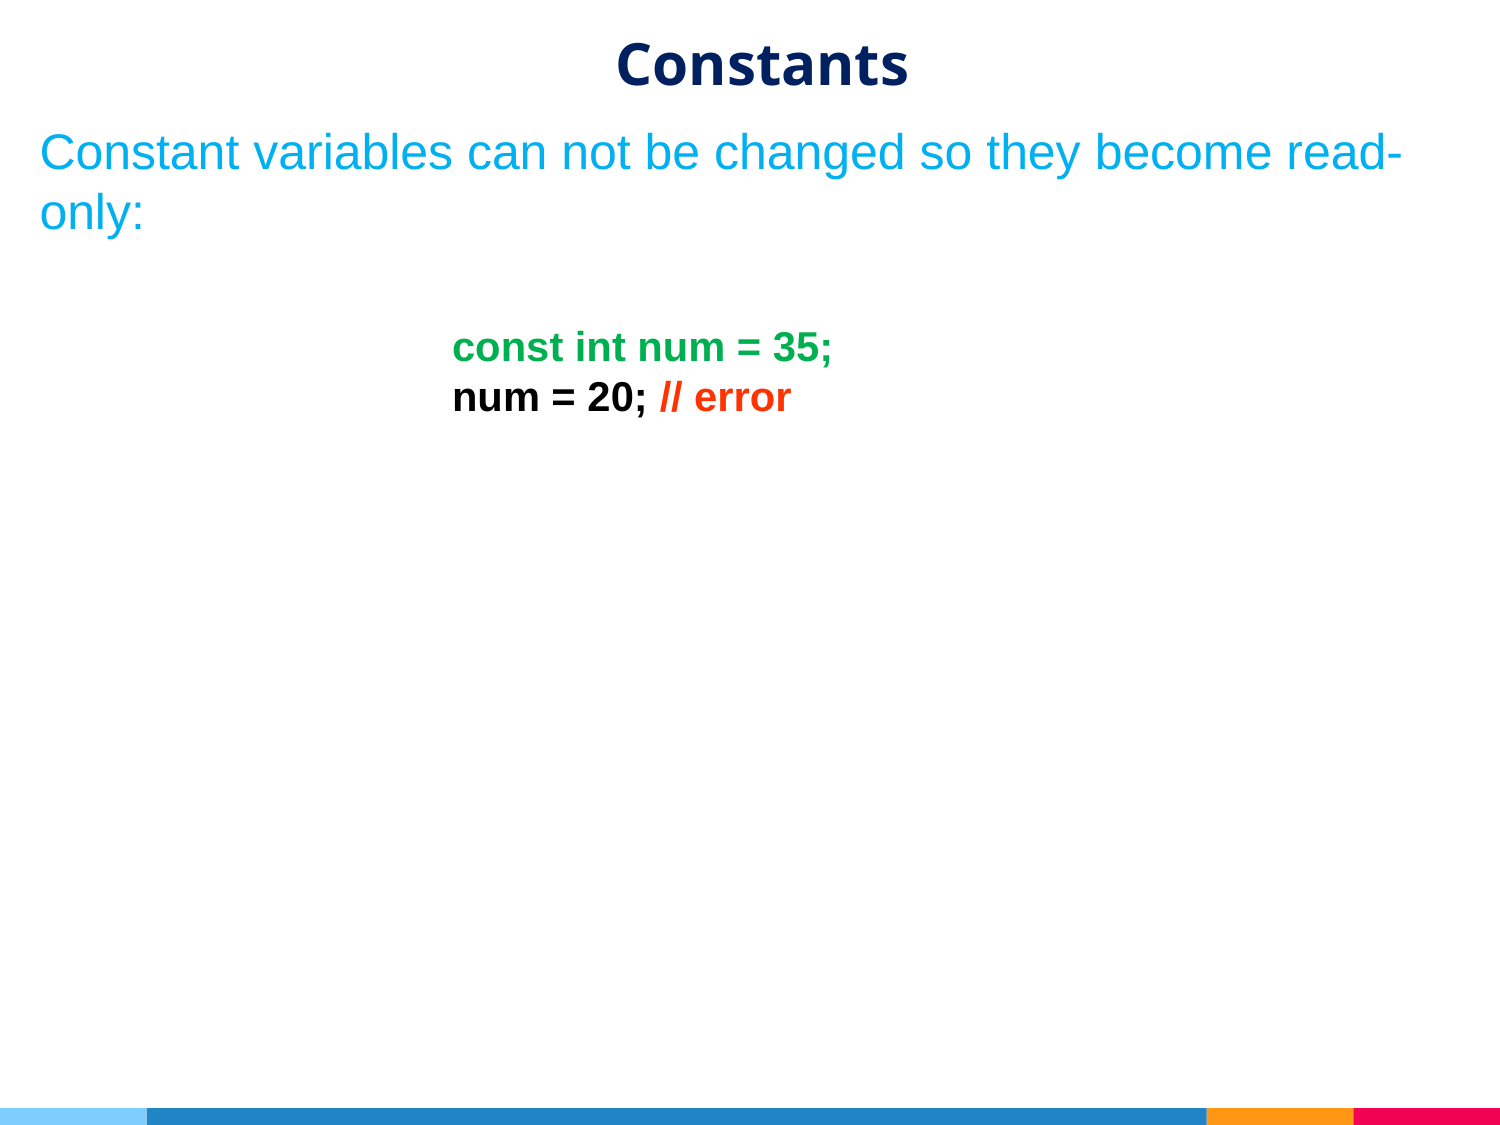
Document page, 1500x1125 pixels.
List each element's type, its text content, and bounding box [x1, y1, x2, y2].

text_box Constant variables can not be changed so they become read-only: [24, 112, 1463, 248]
text_box const int num = 35; num = 20; // error [437, 312, 1188, 428]
title Constants [75, 10, 1450, 112]
